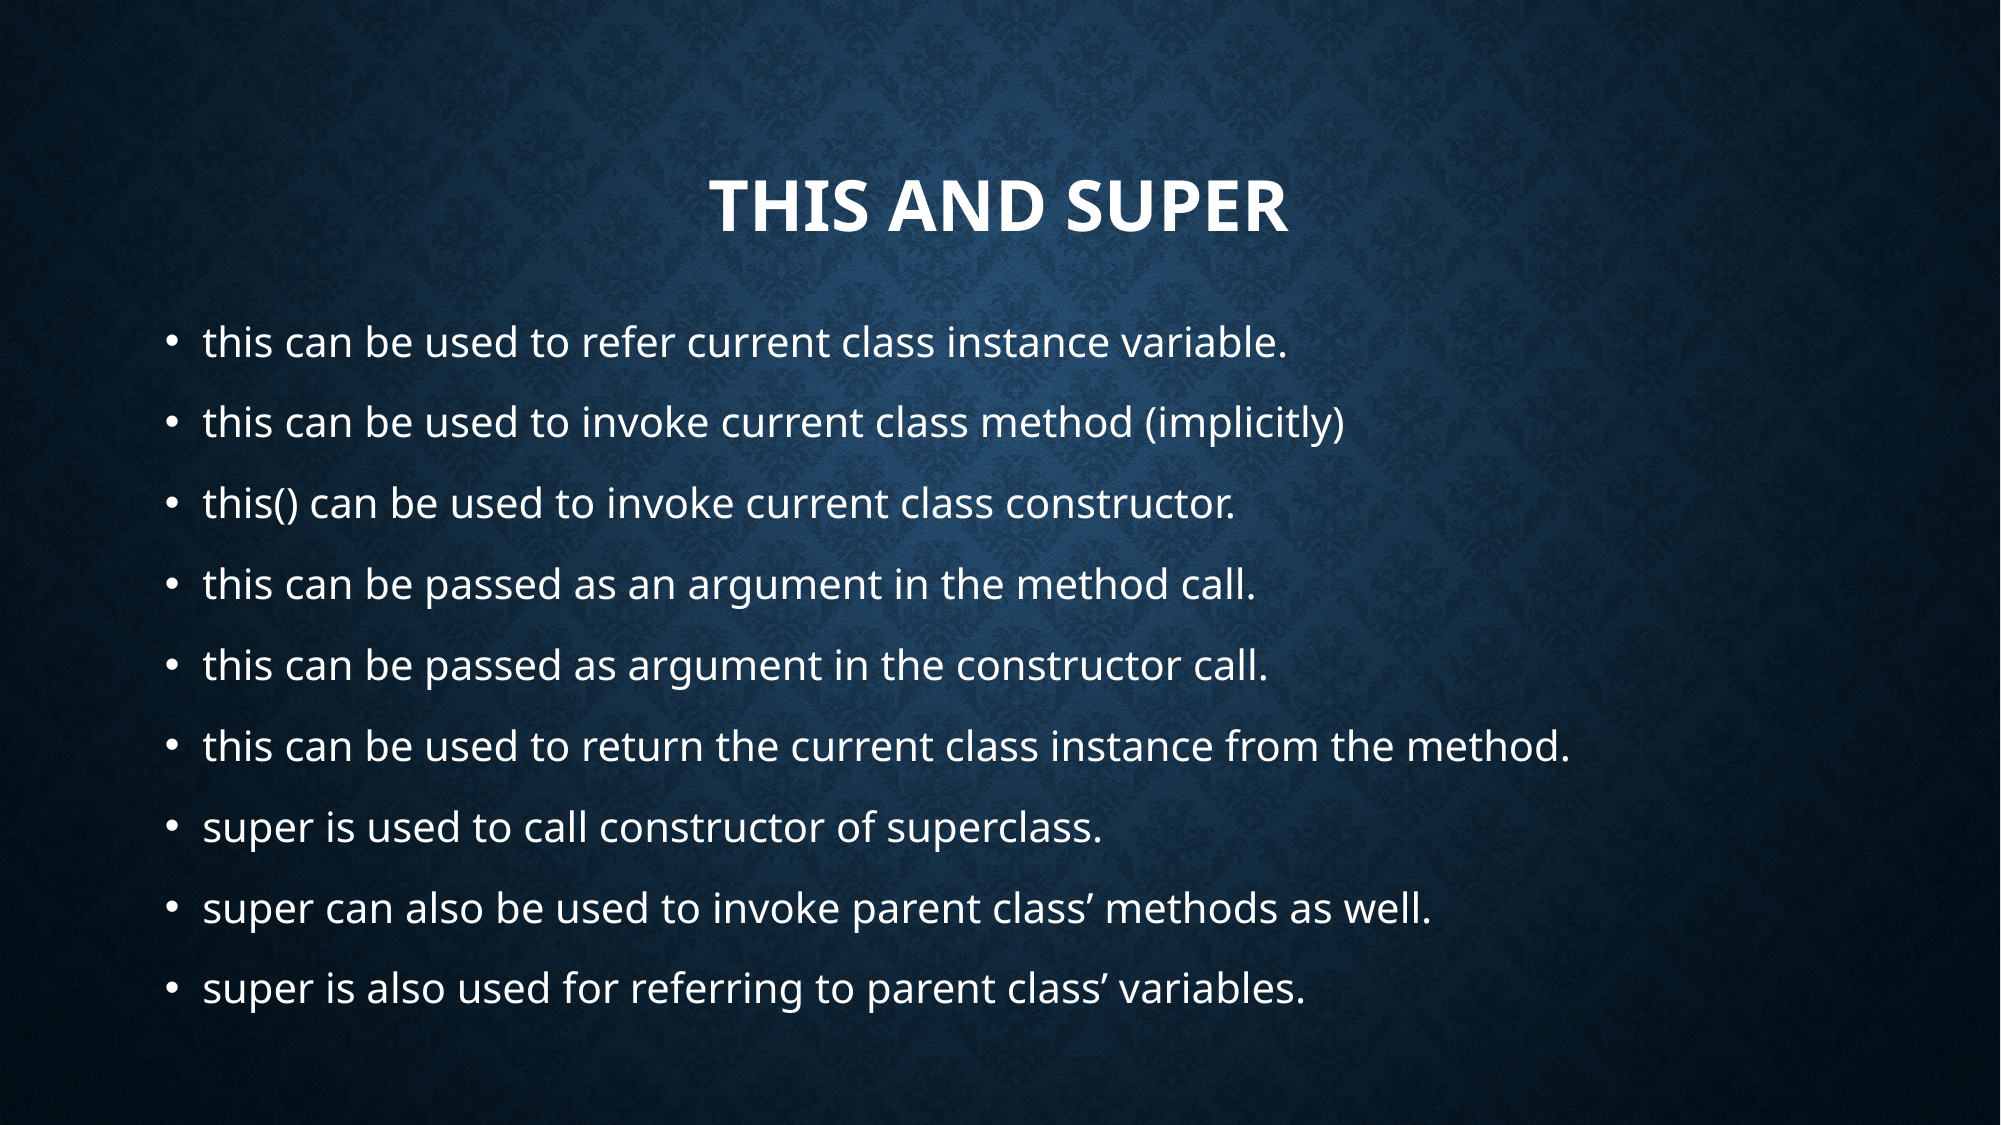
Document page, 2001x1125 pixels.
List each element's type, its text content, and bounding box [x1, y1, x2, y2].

list this can be used to refer current class instance variable. this can be used to invoke current class method (implicitly) this() can be used to invoke current class constructor. this can be passed as an argument in the method call. this can be passed as argument in the constructor call. this can be used to return the current class instance from the method. super is used to call constructor of superclass. super can also be used to invoke parent class’ methods as well. super is also used for referring to parent class’ variables. [149, 297, 1849, 1044]
title This and super [149, 99, 1849, 297]
